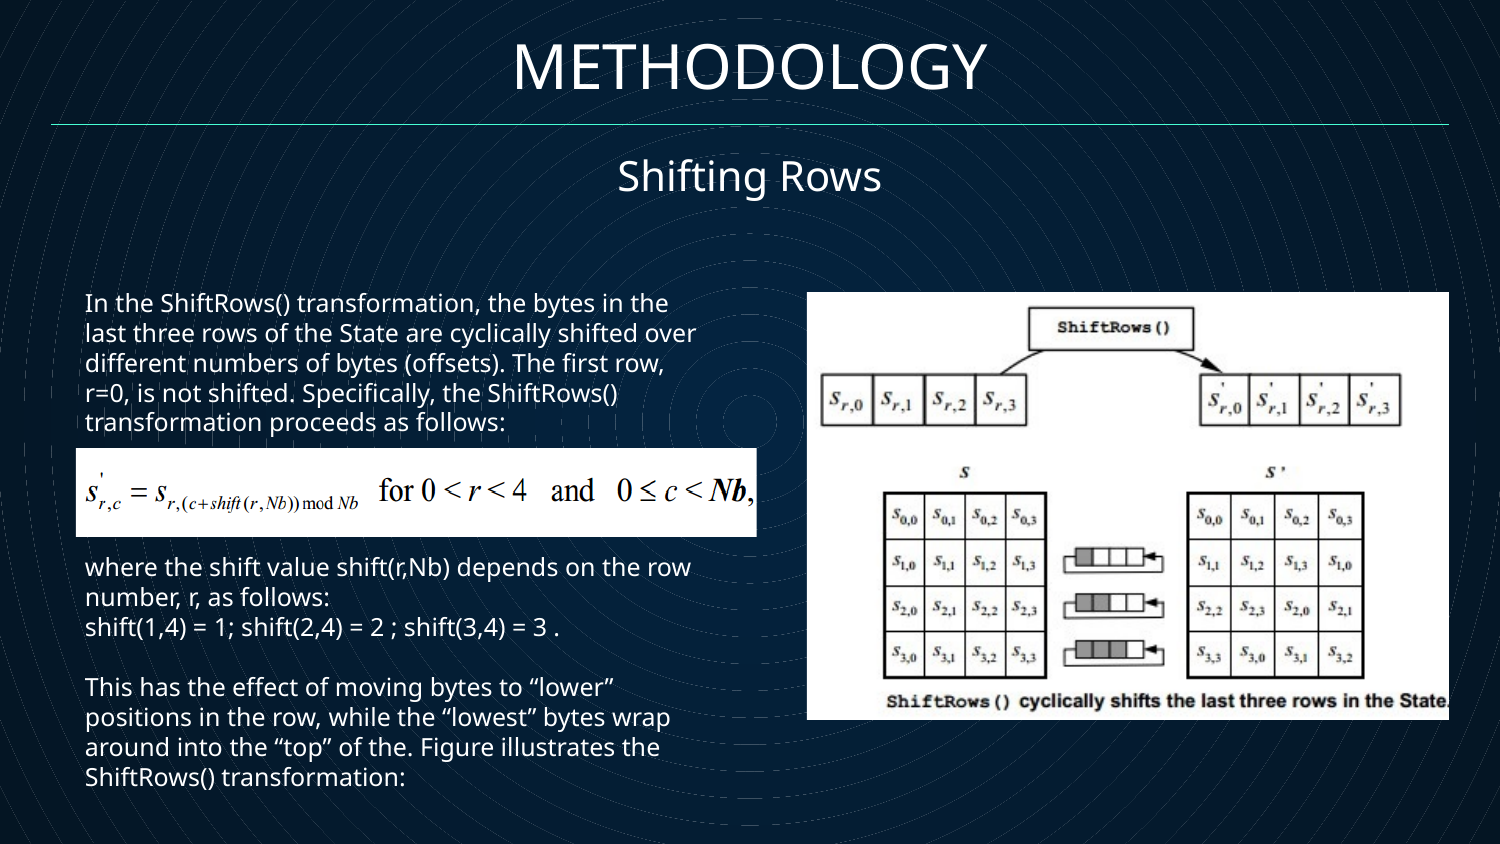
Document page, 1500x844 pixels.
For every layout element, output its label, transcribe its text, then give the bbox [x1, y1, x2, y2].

subtitle where the shift value shift(r,Nb) depends on the row number, r, as follows: shift(1,4) = 1; shift(2,4) = 2 ; shift(3,4) = 3 . This has the effect of moving bytes to “lower” positions in the row, while the “lowest” bytes wrap around into the “top” of the. Figure illustrates the ShiftRows() transformation: [51, 536, 724, 794]
picture [75, 447, 757, 537]
title METHODOLOGY [51, 17, 1449, 118]
picture [806, 292, 1450, 720]
subtitle In the ShiftRows() transformation, the bytes in the last three rows of the State are cyclically shifted over different numbers of bytes (offsets). The first row, r=0, is not shifted. Specifically, the ShiftRows() transformation proceeds as follows: [51, 272, 724, 449]
title Shifting Rows [183, 134, 1317, 216]
